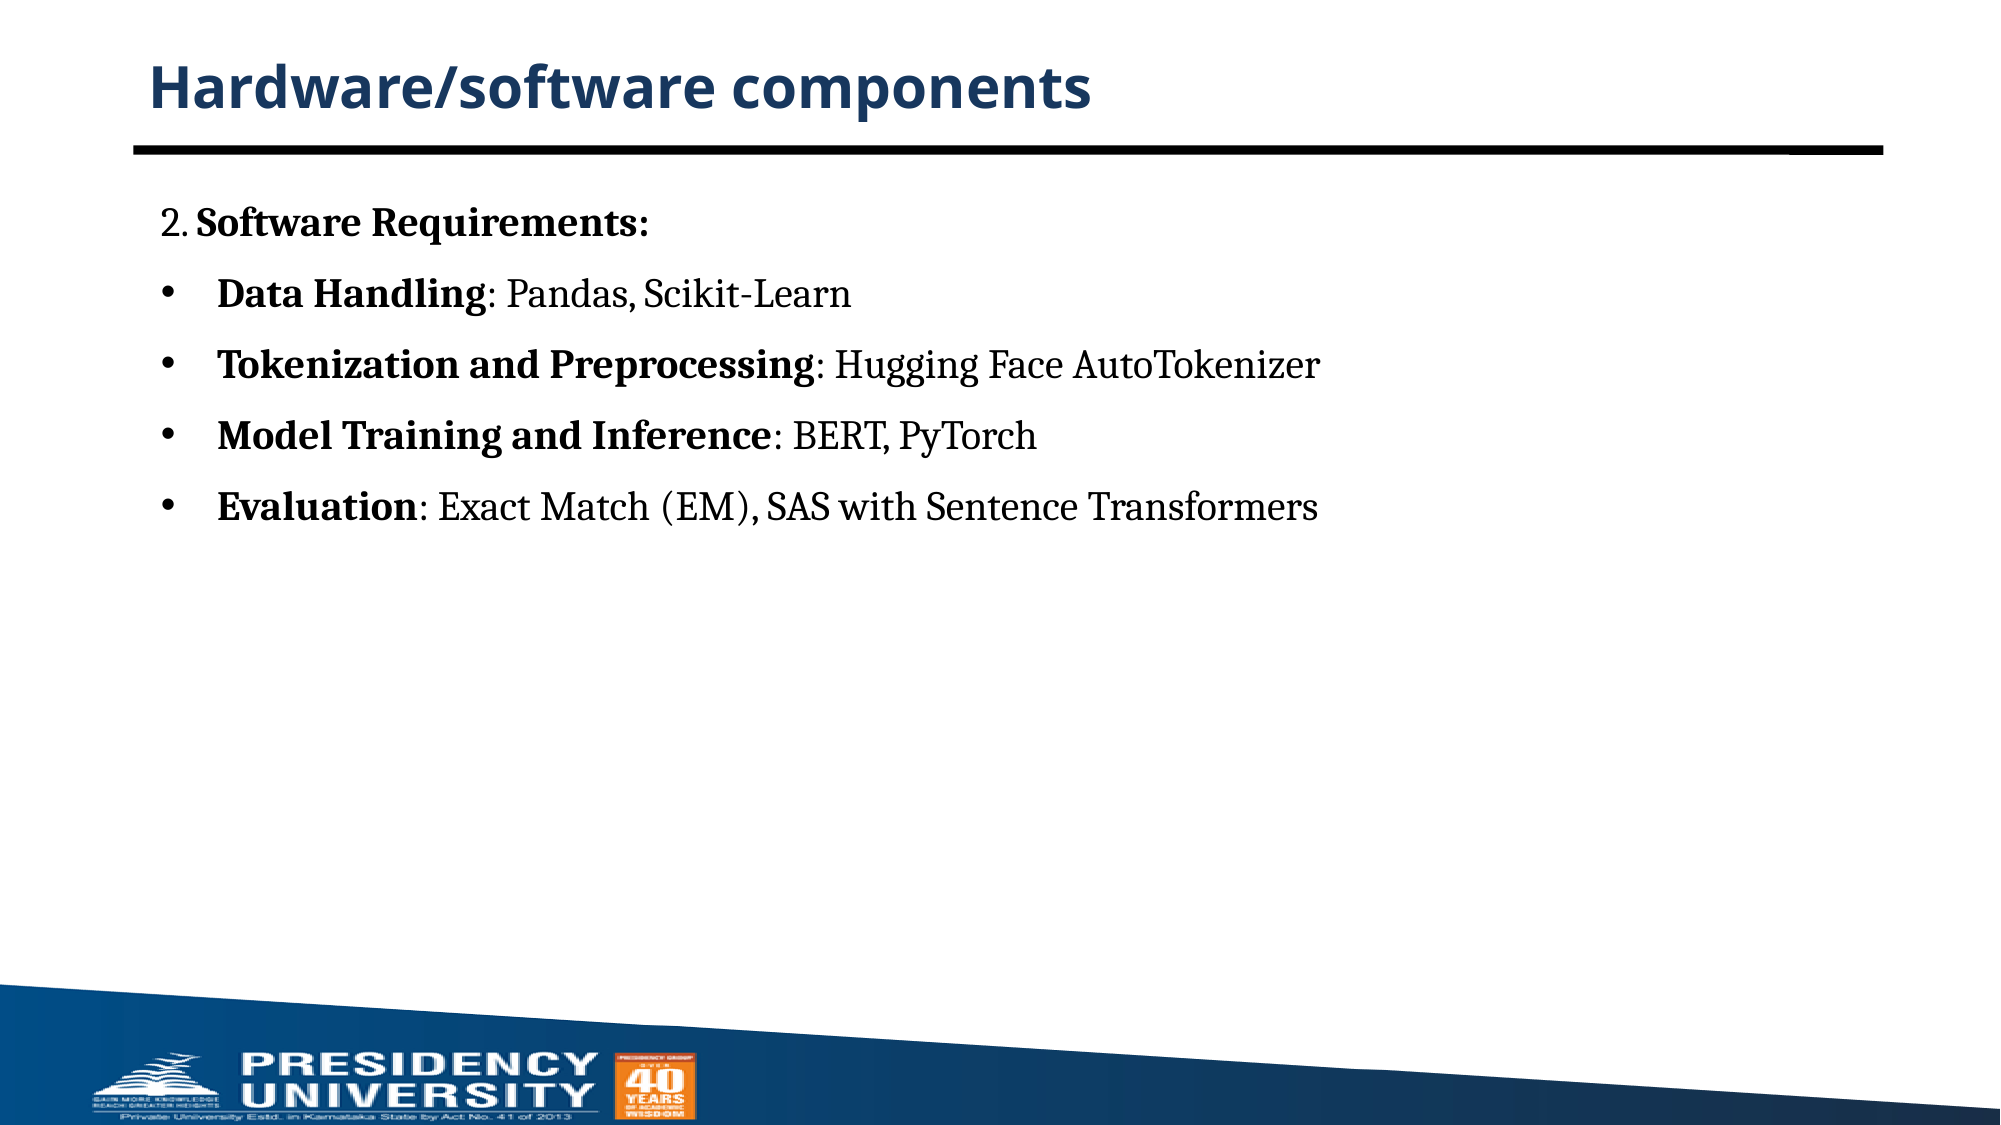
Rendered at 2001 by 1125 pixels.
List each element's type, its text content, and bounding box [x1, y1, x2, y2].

text_box 2. Software Requirements: Data Handling: Pandas, Scikit-Learn Tokenization and Preprocessing: Hugging Face AutoTokenizer Model Training and Inference: BERT, PyTorch Evaluation: Exact Match (EM), SAS with Sentence Transformers​ [133, 187, 1884, 1000]
title Hardware/software components [133, 45, 1884, 125]
picture [0, 982, 2000, 1125]
